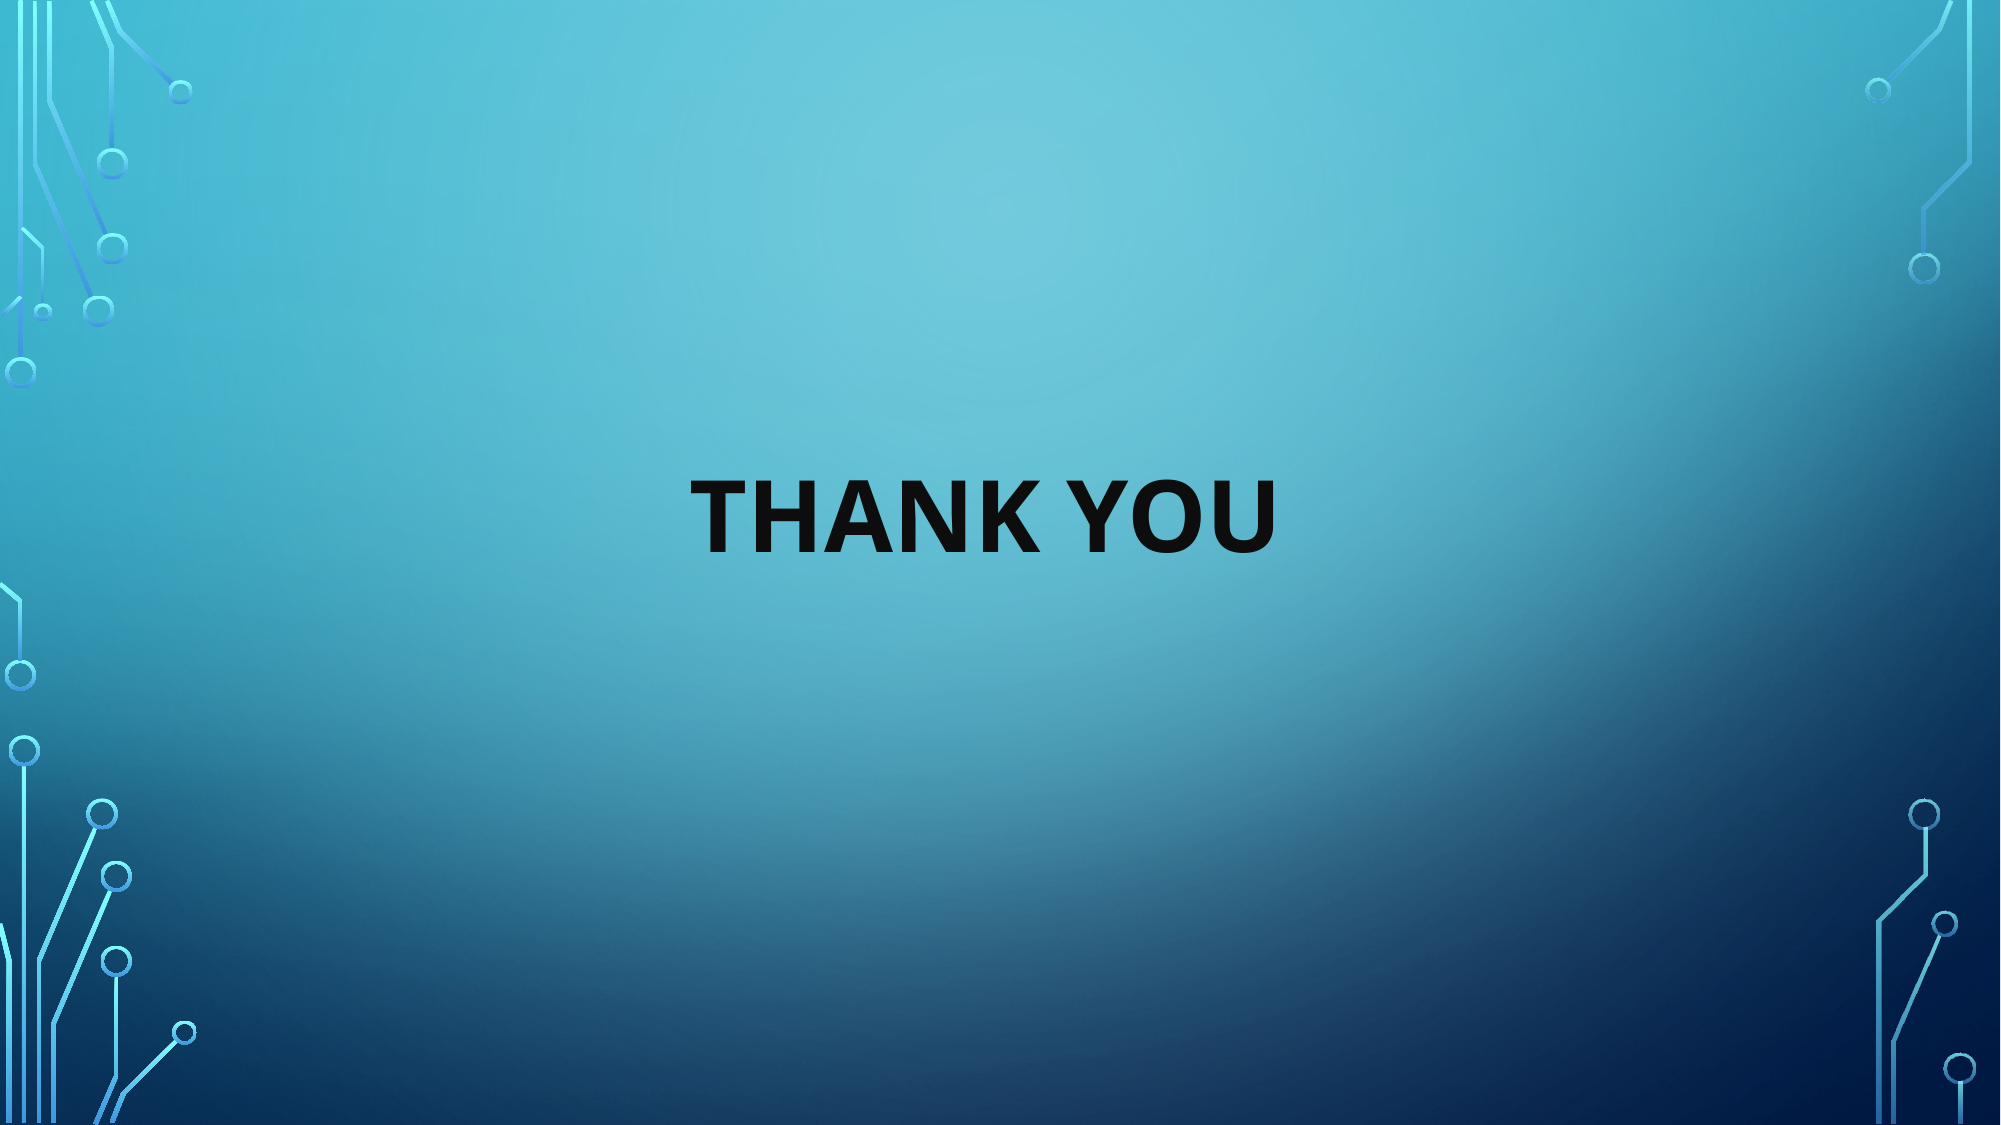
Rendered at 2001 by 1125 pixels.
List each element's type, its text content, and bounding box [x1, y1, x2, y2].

text_box THANK YOU [399, 444, 1573, 580]
